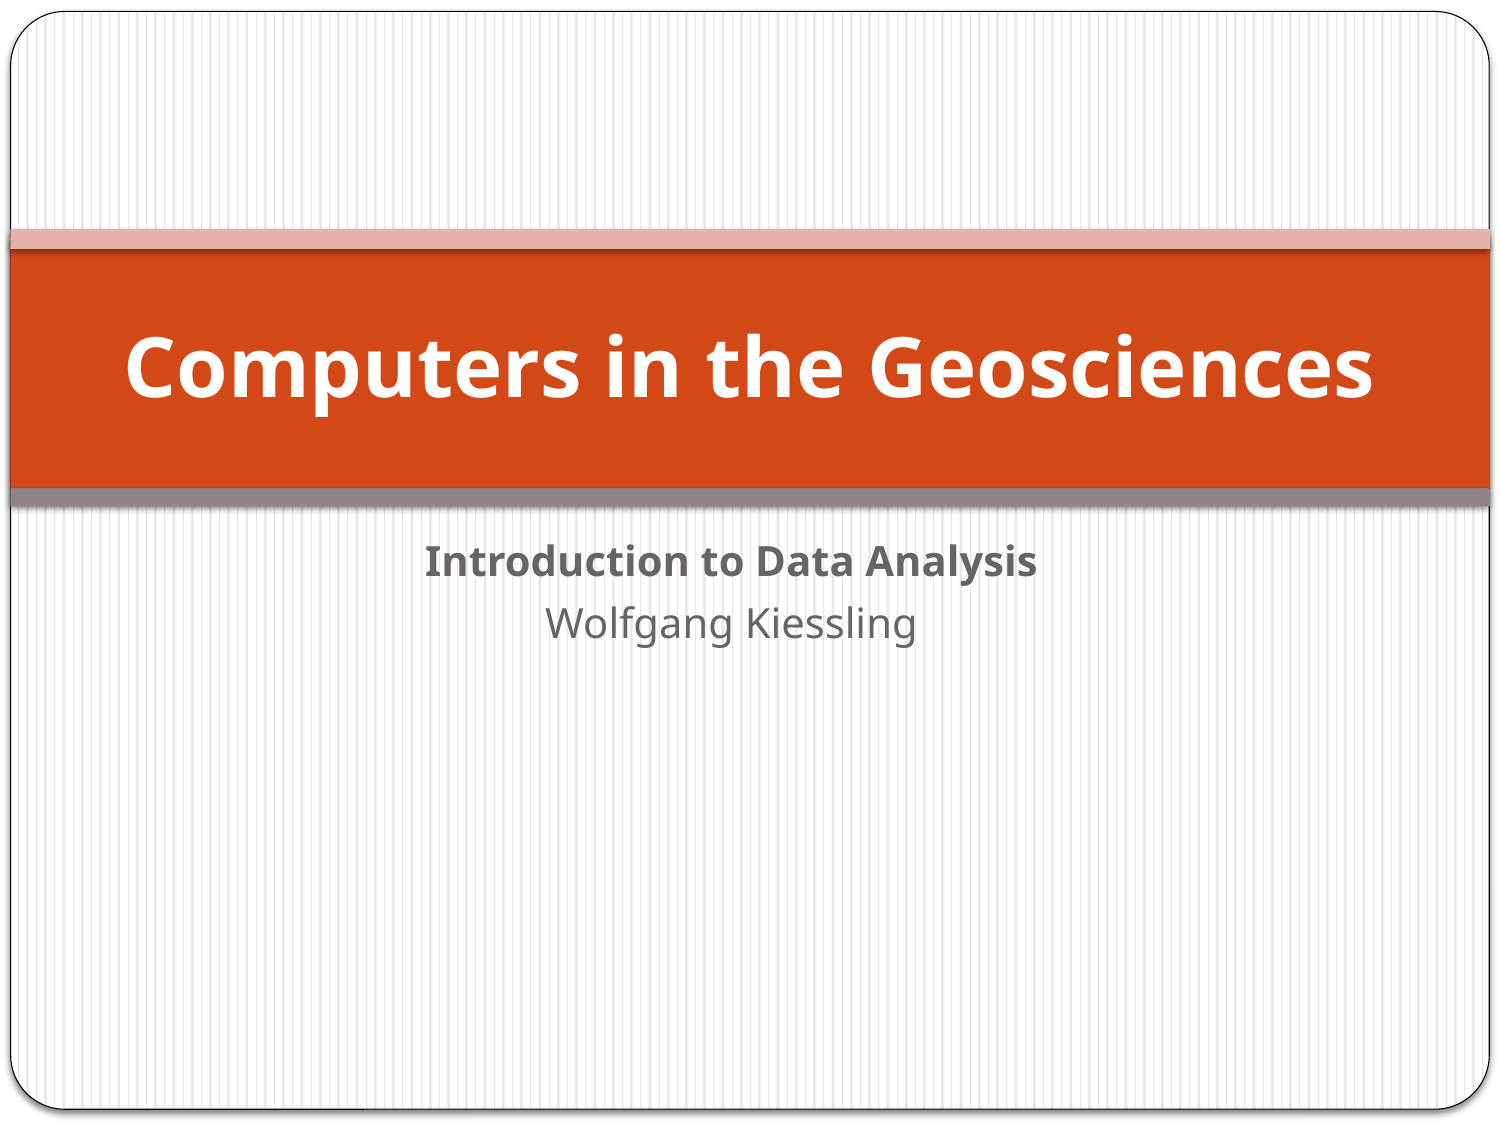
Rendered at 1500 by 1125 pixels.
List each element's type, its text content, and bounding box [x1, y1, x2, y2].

subtitle Introduction to Data Analysis Wolfgang Kiessling [206, 527, 1257, 931]
title Computers in the Geosciences [75, 247, 1425, 489]
